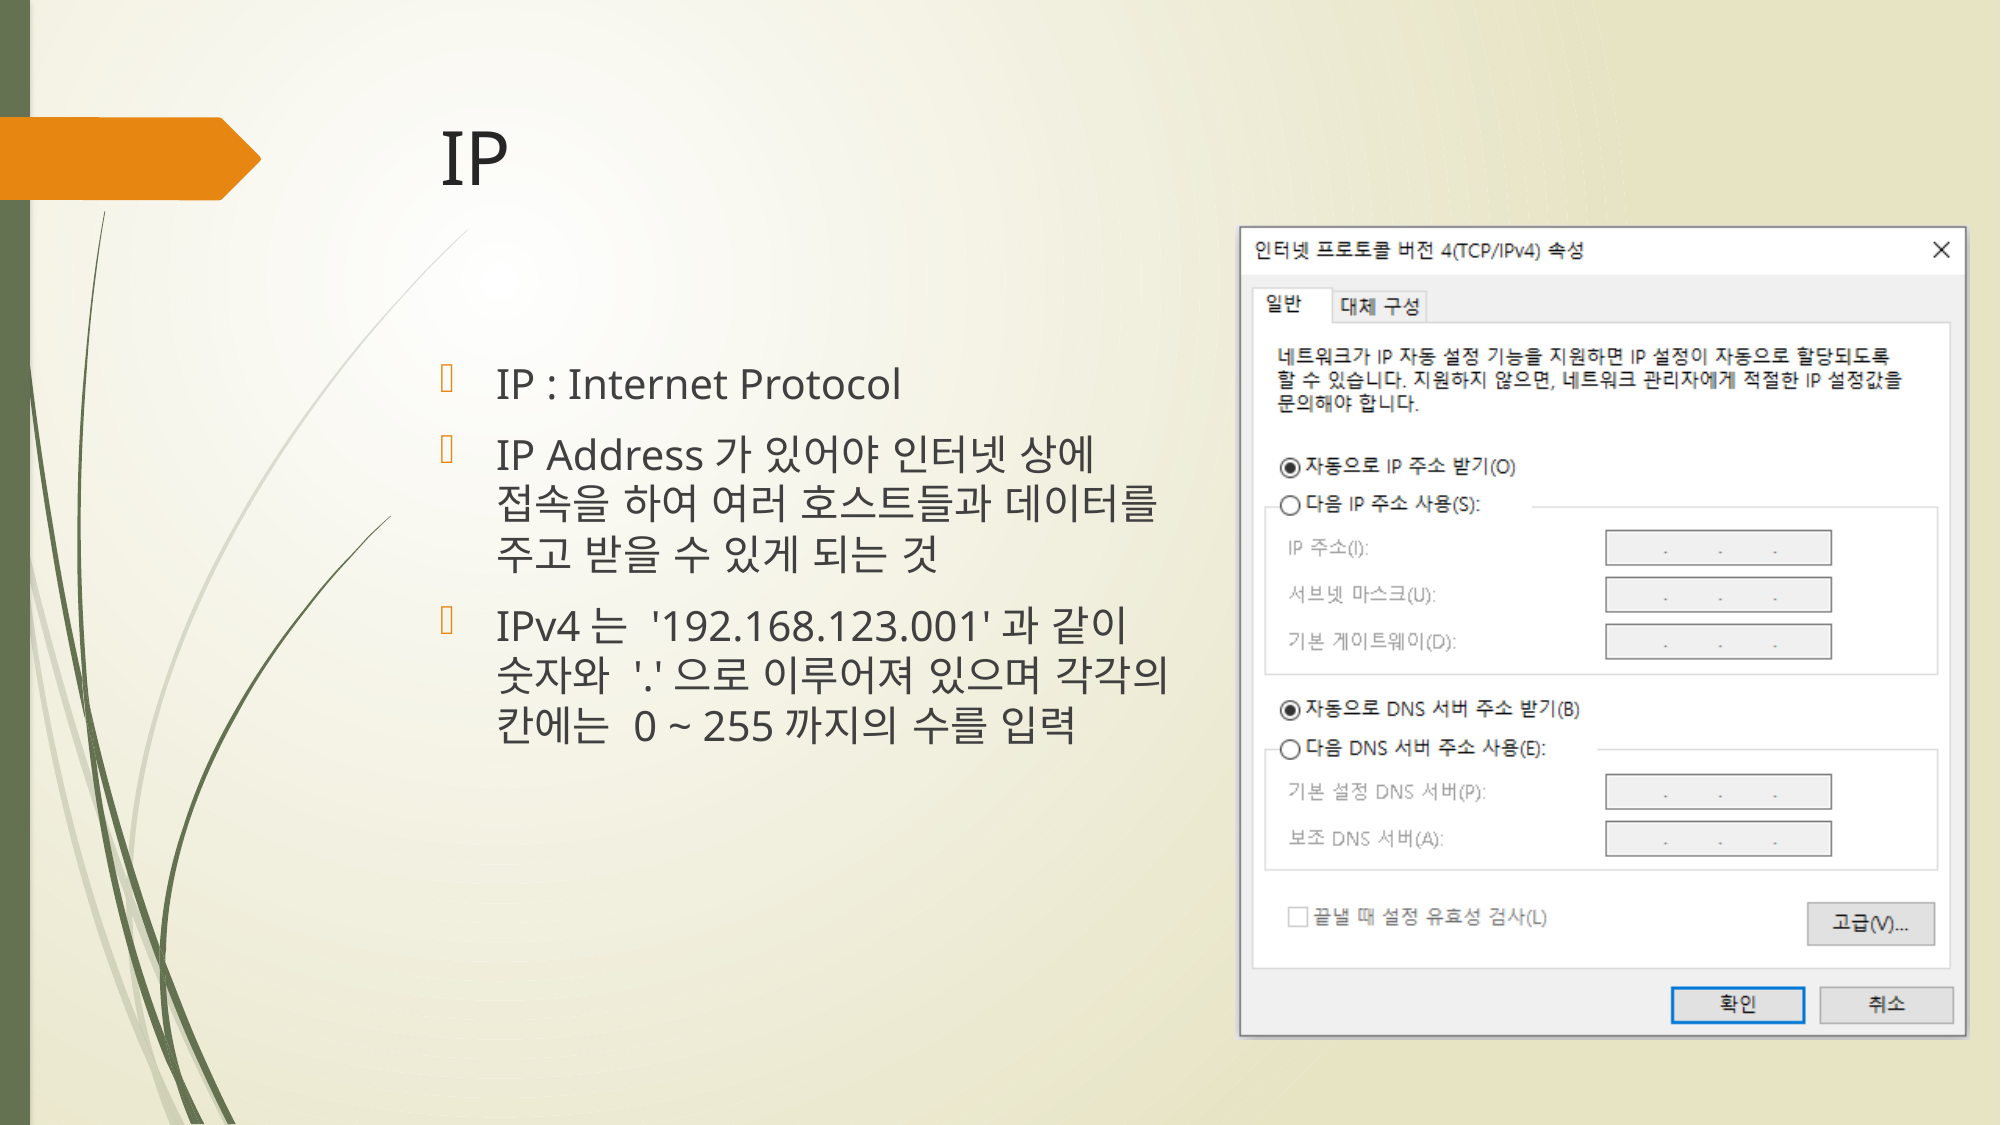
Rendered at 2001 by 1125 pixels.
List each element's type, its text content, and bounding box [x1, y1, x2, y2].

title IP [425, 102, 1888, 313]
list IP : Internet Protocol IP Address가 있어야 인터넷 상에 접속을 하여 여러 호스트들과 데이터를 주고 받을 수 있게 되는 것 IPv4는 '192.168.123.001'과 같이 숫자와 '.'으로 이루어져 있으며 각각의 칸에는 0 ~ 255까지의 수를 입력 [424, 350, 1206, 970]
picture [1235, 225, 1971, 1040]
